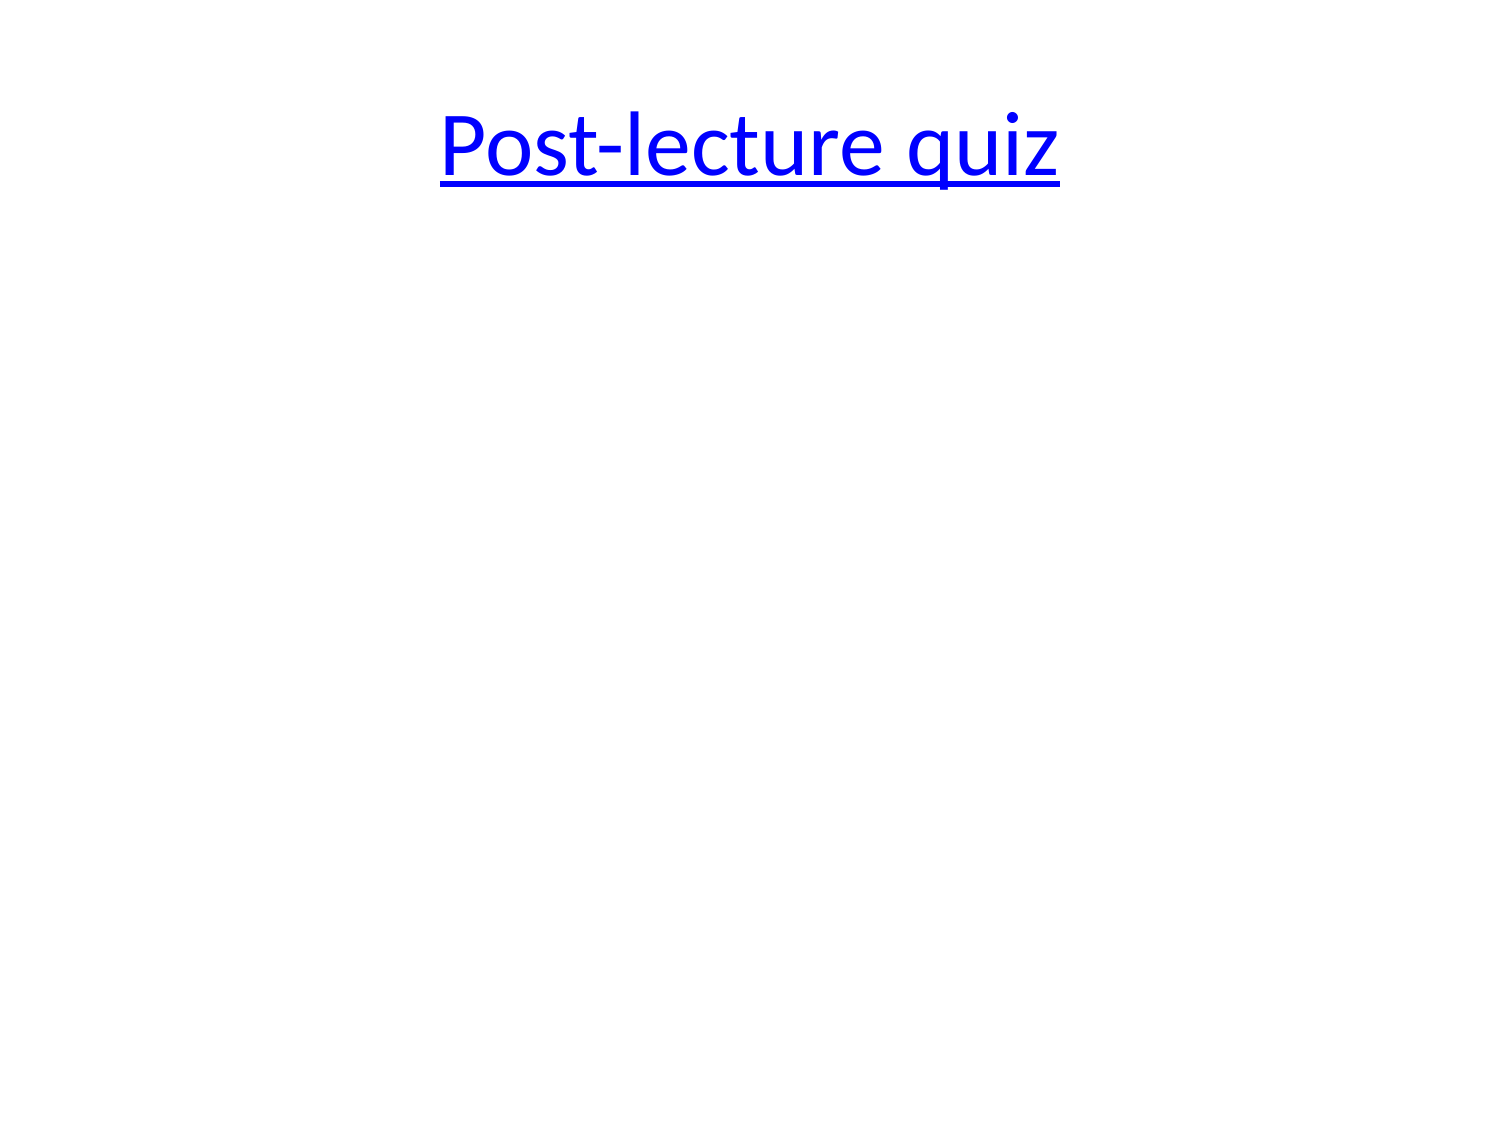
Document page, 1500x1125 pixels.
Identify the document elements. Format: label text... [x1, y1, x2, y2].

title Post-lecture quiz [75, 45, 1425, 233]
